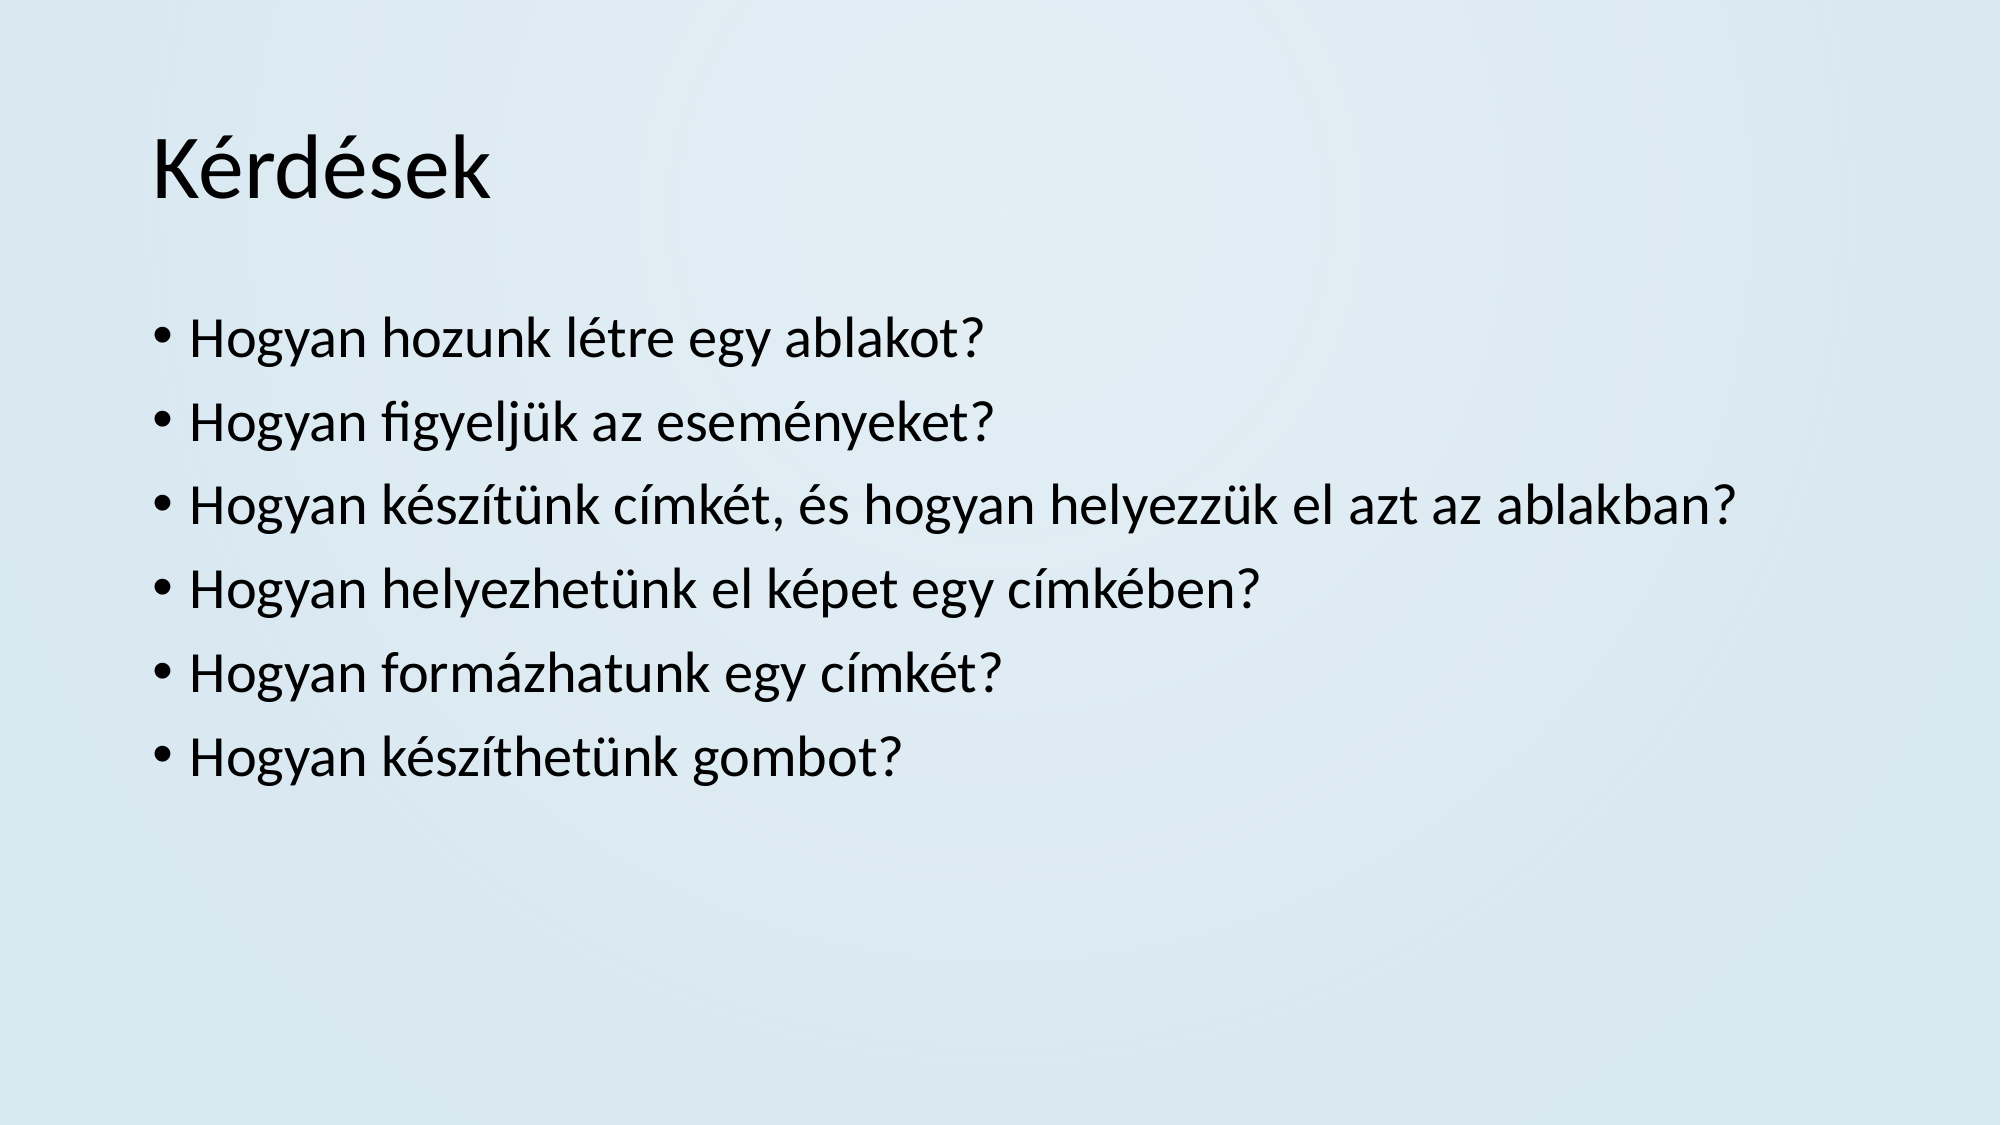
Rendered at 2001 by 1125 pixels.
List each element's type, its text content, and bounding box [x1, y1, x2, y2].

list Hogyan hozunk létre egy ablakot? Hogyan figyeljük az eseményeket? Hogyan készítünk címkét, és hogyan helyezzük el azt az ablakban? Hogyan helyezhetünk el képet egy címkében? Hogyan formázhatunk egy címkét? Hogyan készíthetünk gombot? [137, 299, 1863, 1014]
title Kérdések [137, 59, 1863, 278]
